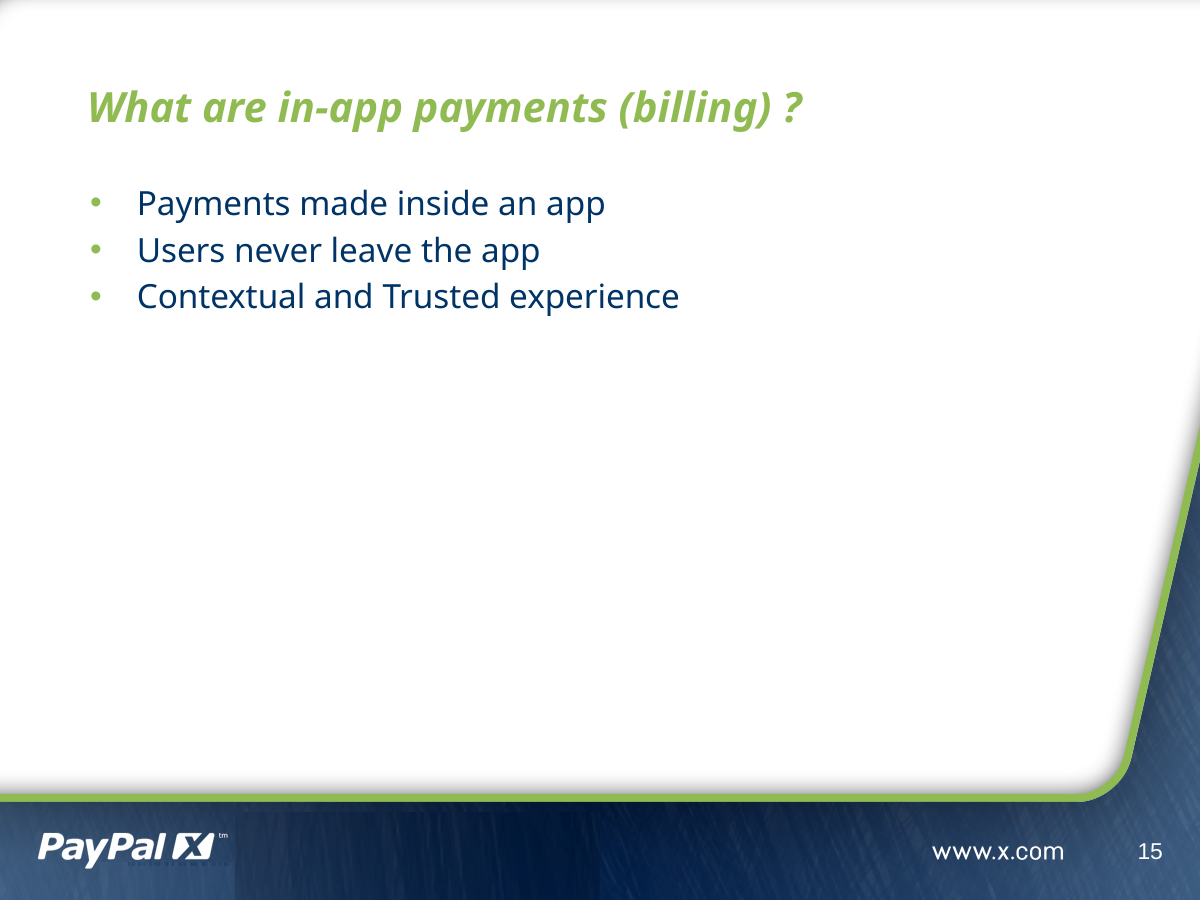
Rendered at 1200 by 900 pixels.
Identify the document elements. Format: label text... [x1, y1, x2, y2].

picture [0, 0, 1200, 900]
slide_number 15 [1074, 830, 1176, 891]
list Payments made inside an app Users never leave the app Contextual and Trusted experience [75, 174, 1100, 713]
title What are in-app payments (billing) ? [75, 50, 1095, 163]
